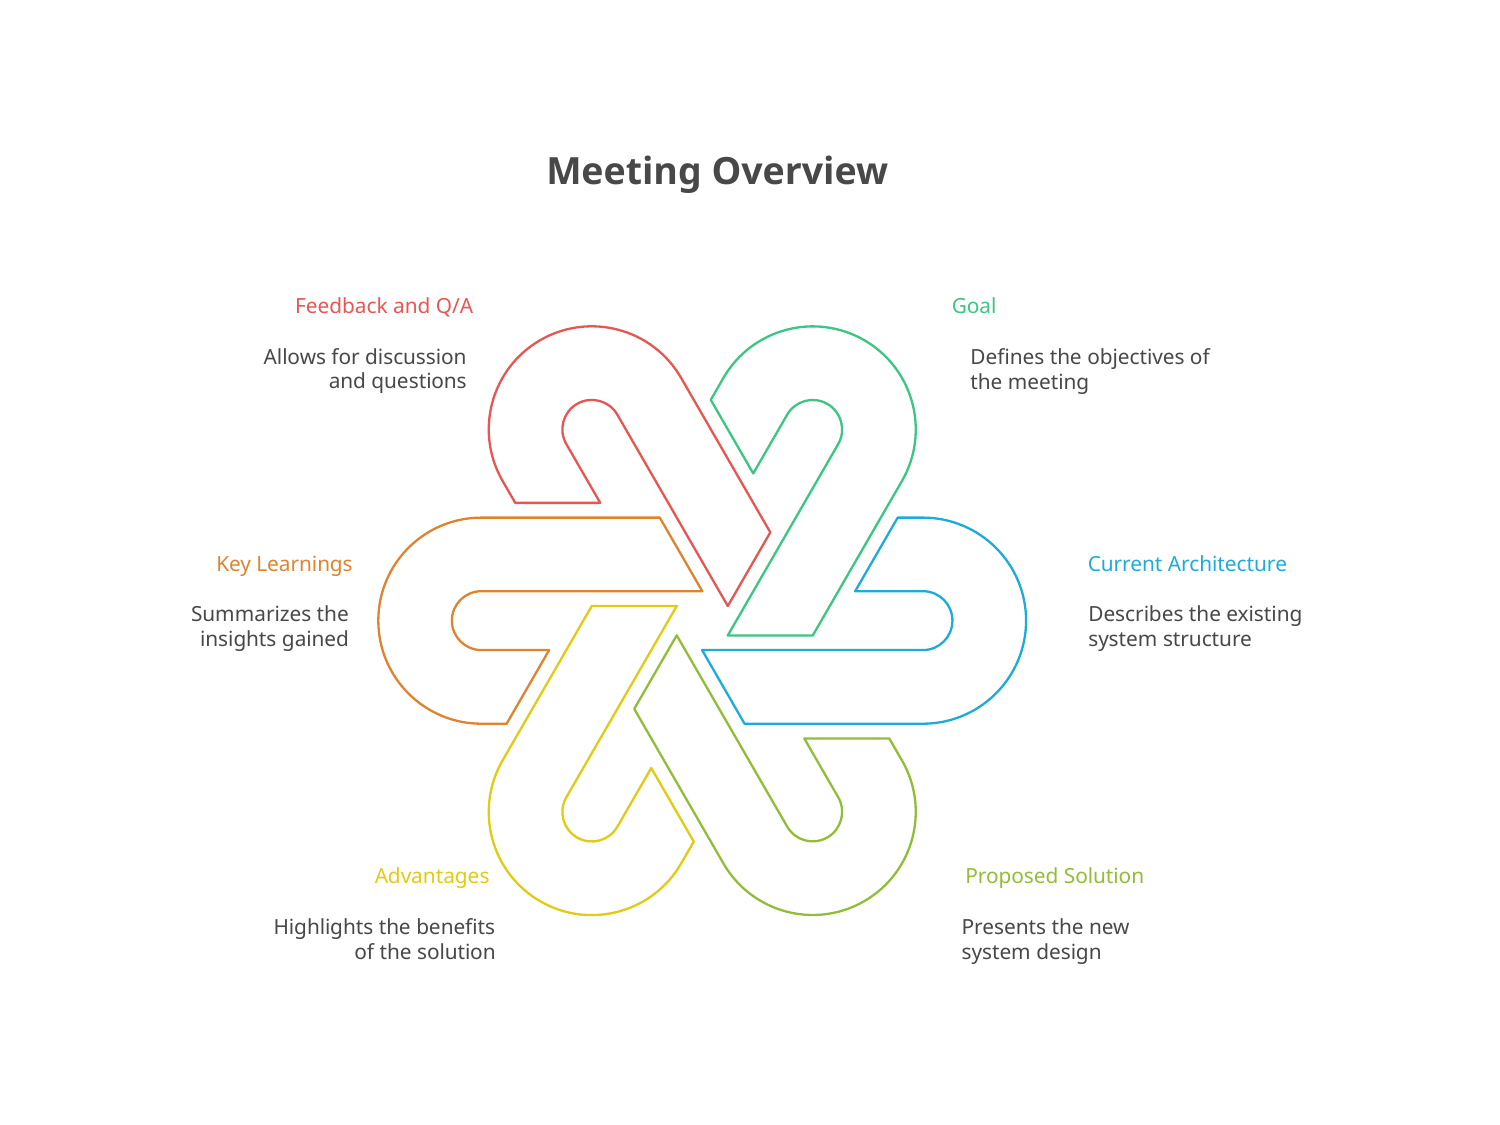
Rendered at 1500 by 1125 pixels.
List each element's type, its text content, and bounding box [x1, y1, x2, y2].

text_box Key Learnings [216, 550, 353, 576]
text_box Highlights the benefits of the solution [273, 913, 496, 964]
text_box Feedback and Q/A [294, 292, 474, 318]
text_box Meeting Overview [546, 146, 889, 193]
text_box [488, 605, 694, 916]
text_box Presents the new system design [961, 913, 1130, 964]
text_box Describes the existing system structure [1088, 600, 1303, 651]
text_box [702, 517, 1027, 724]
text_box [378, 517, 703, 724]
text_box Current Architecture [1087, 550, 1288, 576]
text_box Advantages [374, 862, 490, 889]
text_box Defines the objectives of the meeting [970, 343, 1211, 394]
text_box [488, 326, 771, 607]
text_box Proposed Solution [965, 862, 1145, 889]
text_box Goal [951, 292, 997, 318]
text_box [710, 326, 916, 636]
text_box Summarizes the insights gained [190, 600, 349, 651]
text_box [634, 635, 916, 915]
text_box Allows for discussion and questions [263, 343, 467, 394]
